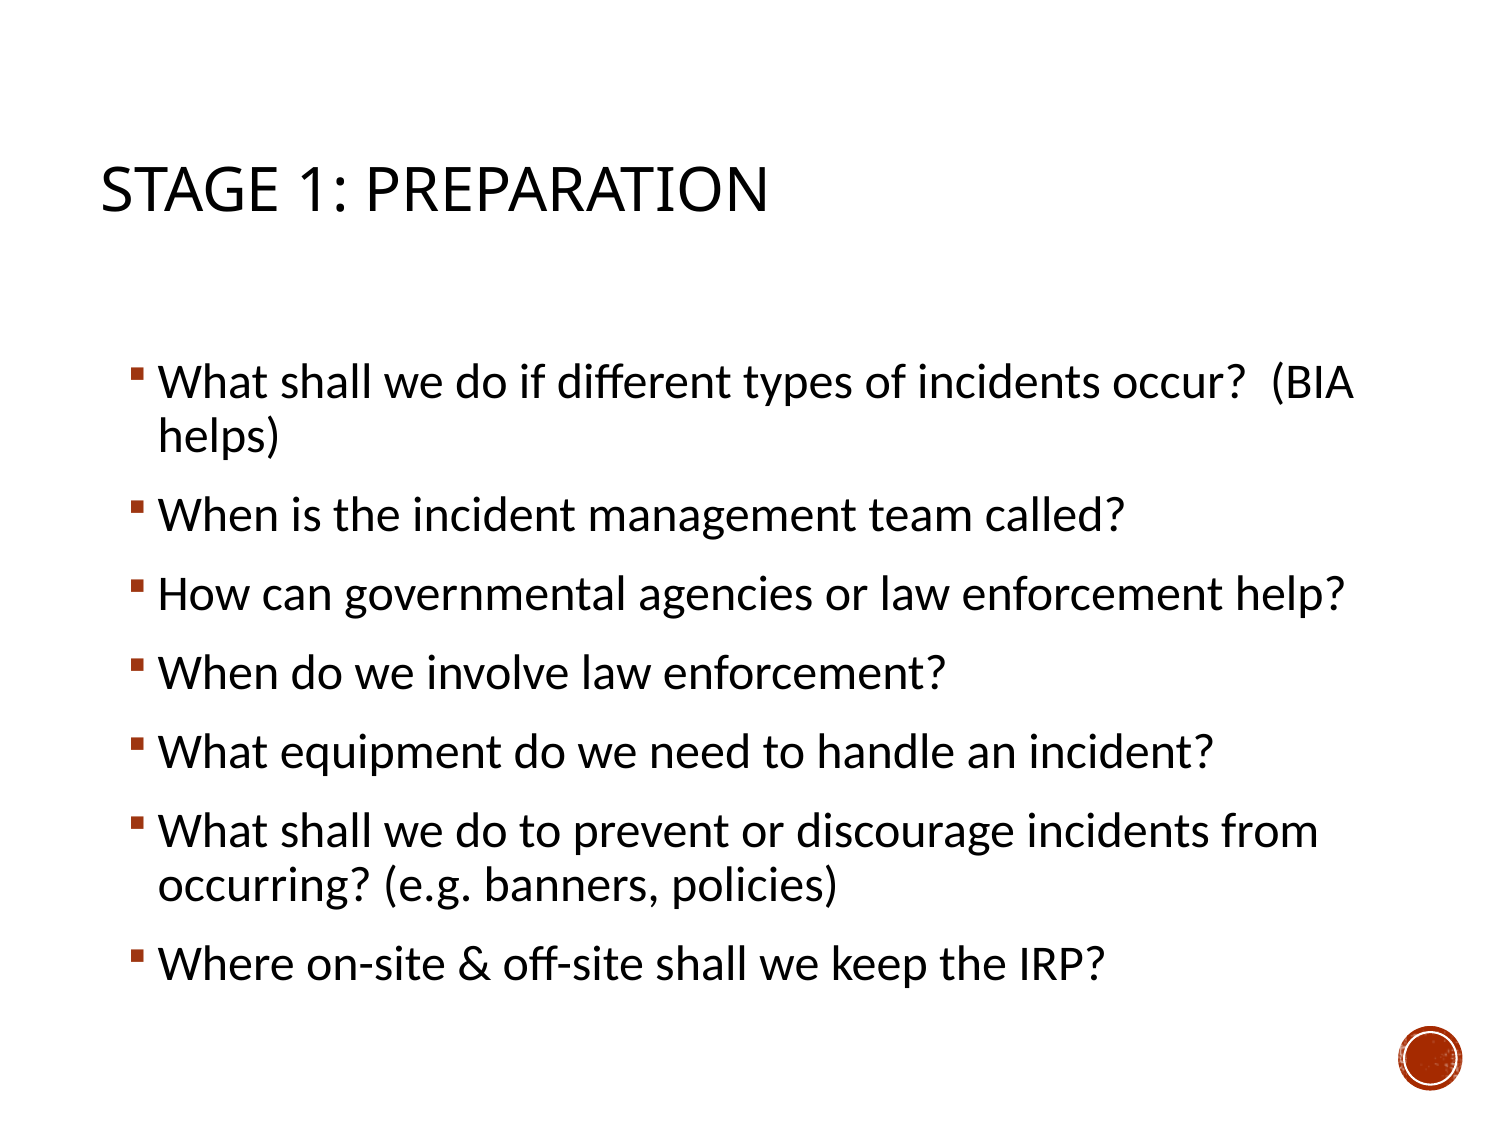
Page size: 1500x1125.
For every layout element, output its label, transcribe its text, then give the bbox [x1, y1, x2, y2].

title Stage 1: Preparation [85, 150, 1424, 233]
list What shall we do if different types of incidents occur? (BIA helps) When is the incident management team called? How can governmental agencies or law enforcement help? When do we involve law enforcement? What equipment do we need to handle an incident? What shall we do to prevent or discourage incidents from occurring? (e.g. banners, policies) Where on-site & off-site shall we keep the IRP? [112, 348, 1388, 1013]
